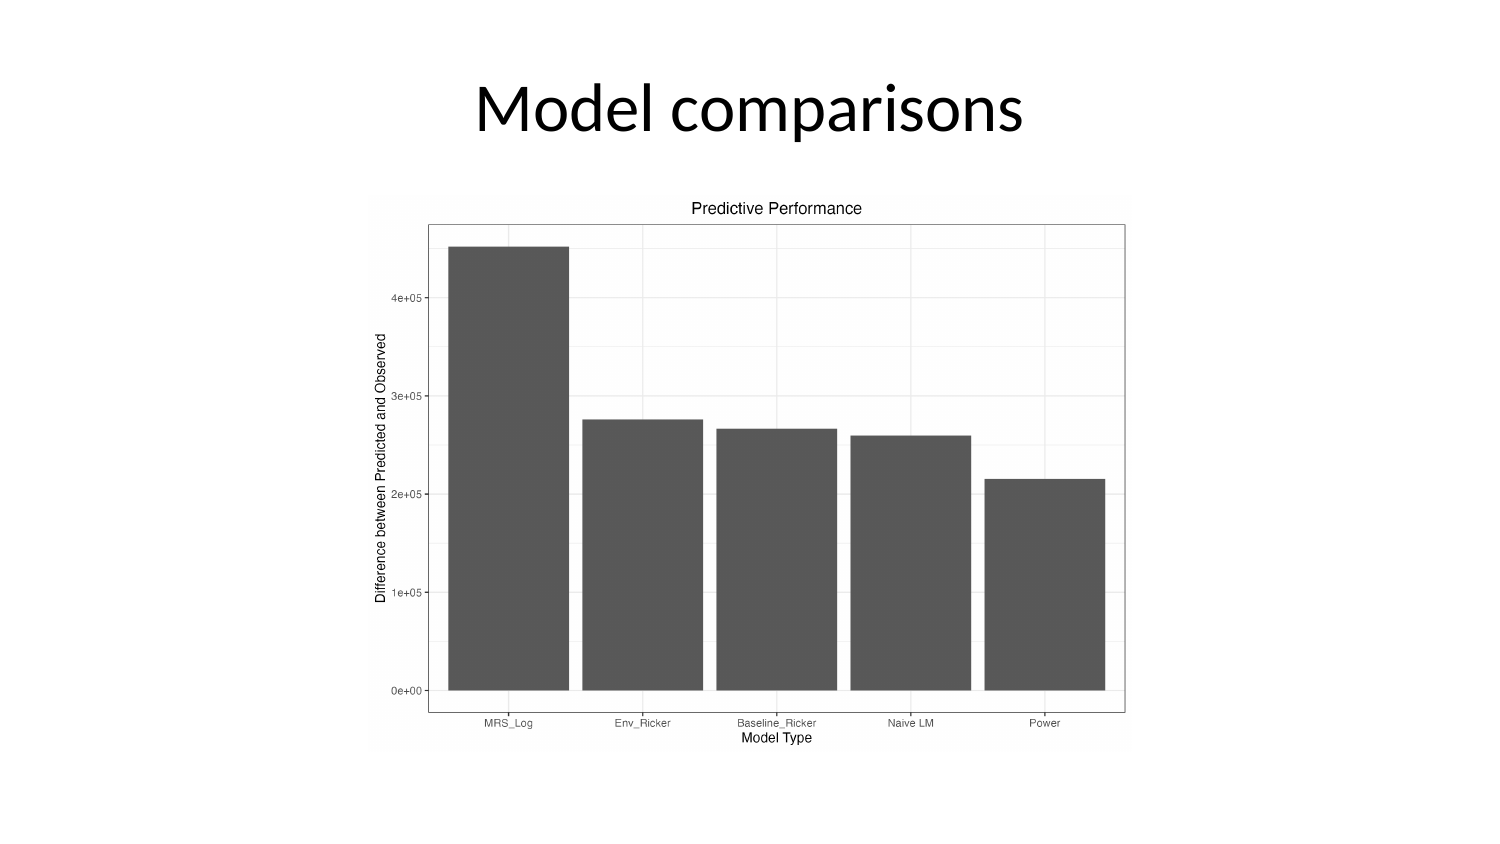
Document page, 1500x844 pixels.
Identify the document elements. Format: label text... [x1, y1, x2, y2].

title Model comparisons [75, 33, 1425, 175]
picture [368, 195, 1132, 753]
